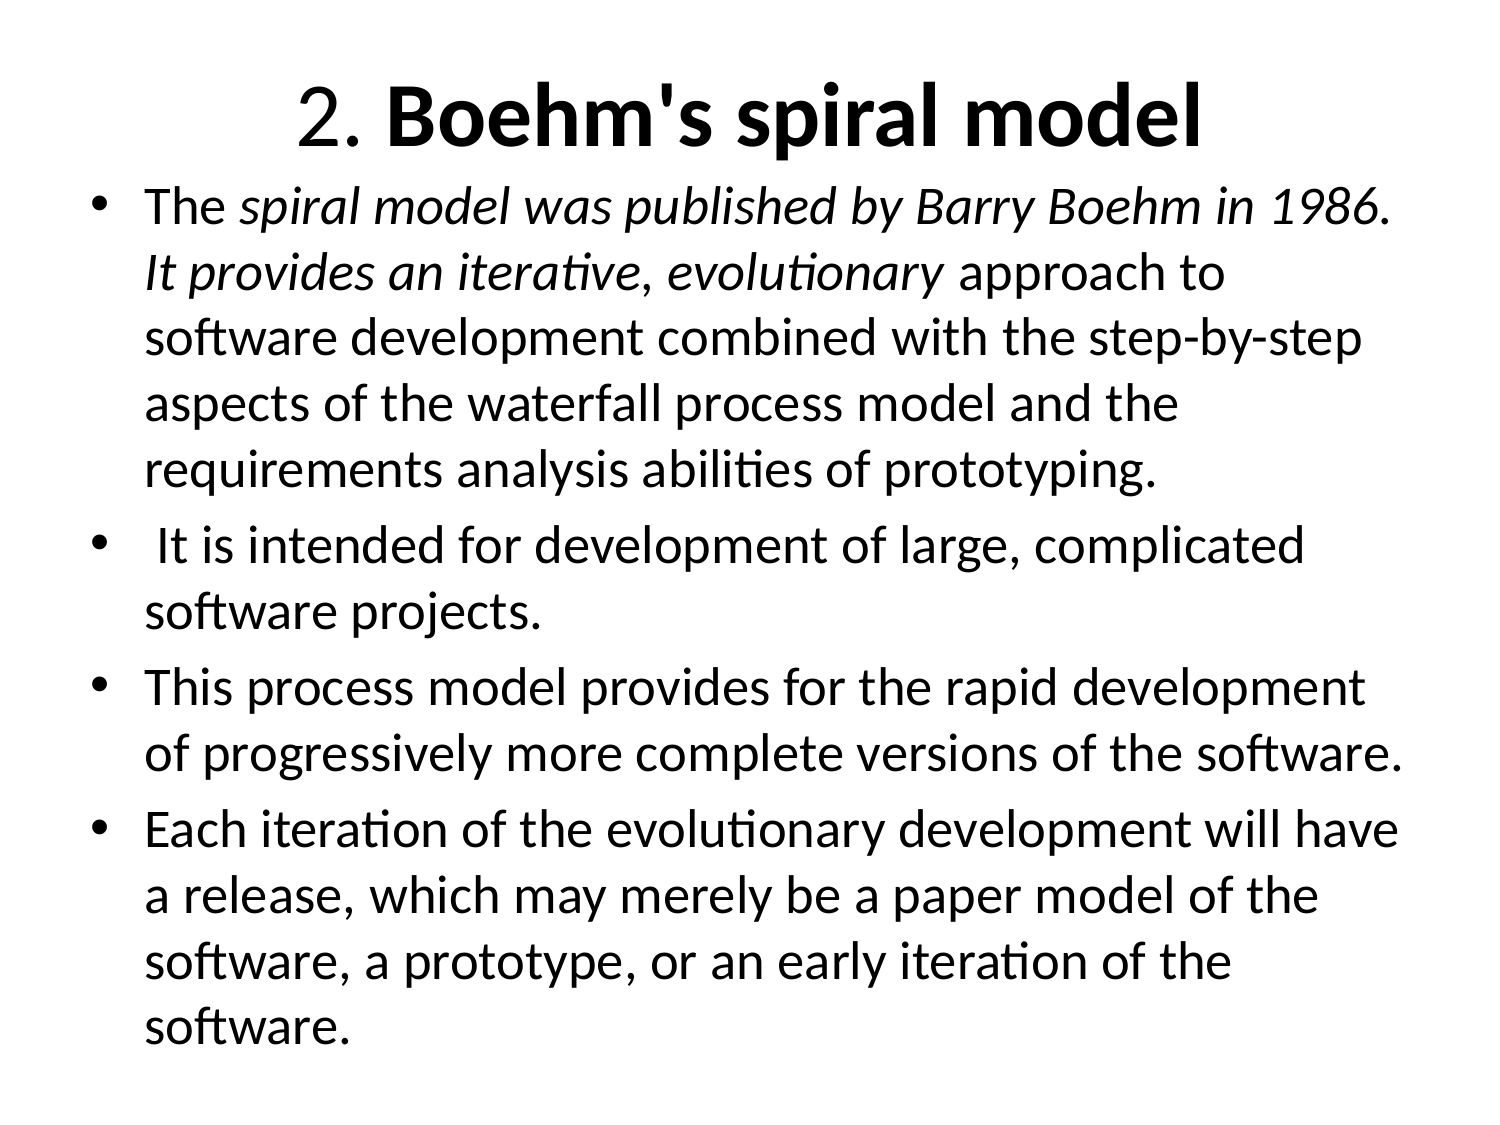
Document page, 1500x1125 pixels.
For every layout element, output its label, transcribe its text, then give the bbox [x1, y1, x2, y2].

list The spiral model was published by Barry Boehm in 1986. It provides an iterative, evolutionary approach to software development combined with the step-by-step aspects of the waterfall process model and the requirements analysis abilities of prototyping. It is intended for development of large, complicated software projects. This process model provides for the rapid development of progressively more complete versions of the software. Each iteration of the evolutionary development will have a release, which may merely be a paper model of the software, a prototype, or an early iteration of the software. [75, 162, 1425, 1088]
title 2. Boehm's spiral model [75, 45, 1425, 162]
